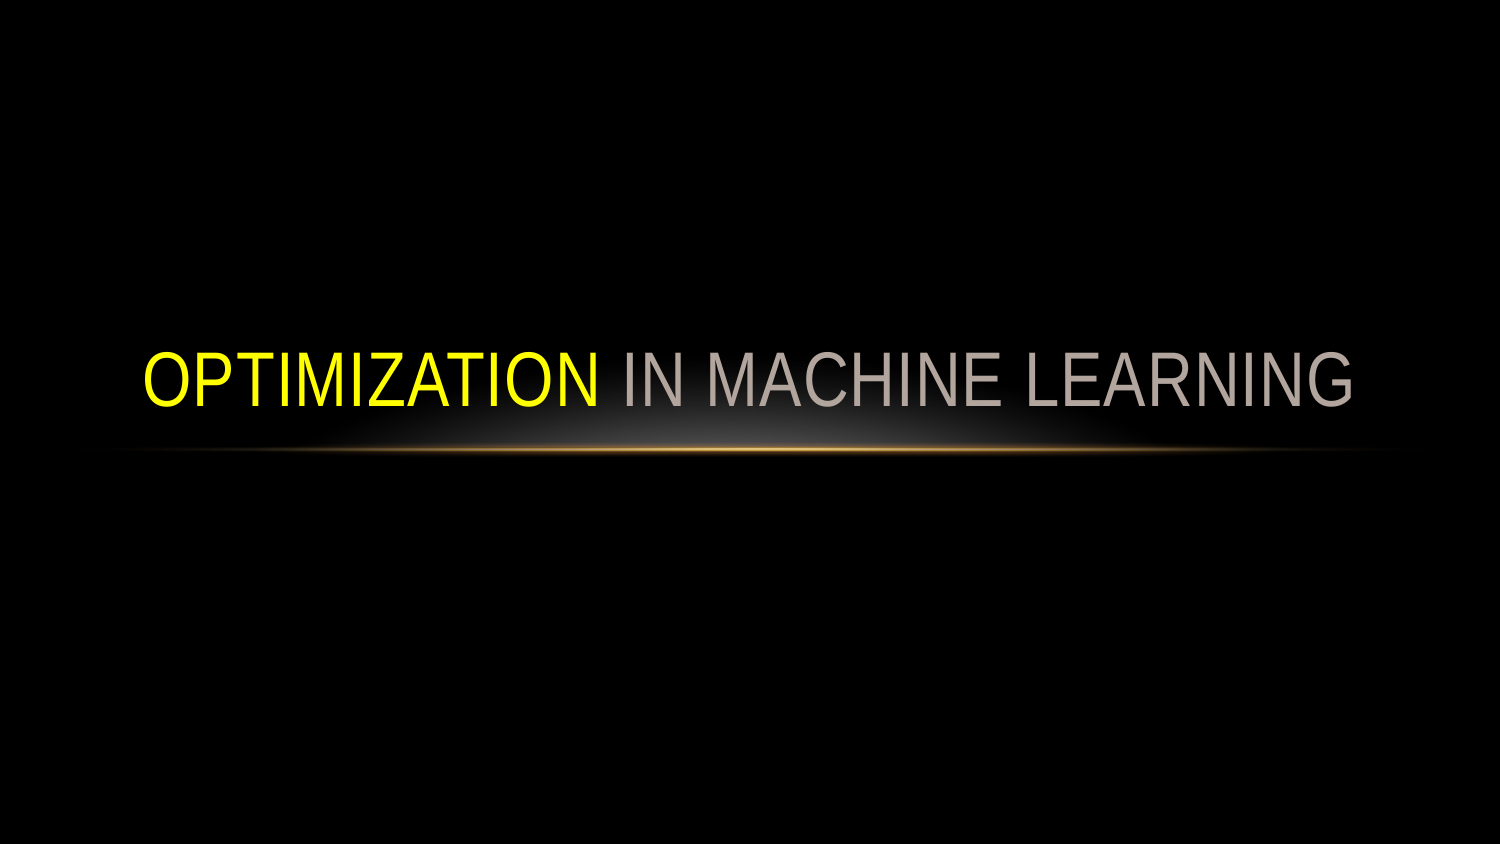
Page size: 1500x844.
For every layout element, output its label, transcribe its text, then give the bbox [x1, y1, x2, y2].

title Optimization in Machine learning [112, 247, 1388, 428]
picture [0, 0, 1500, 563]
